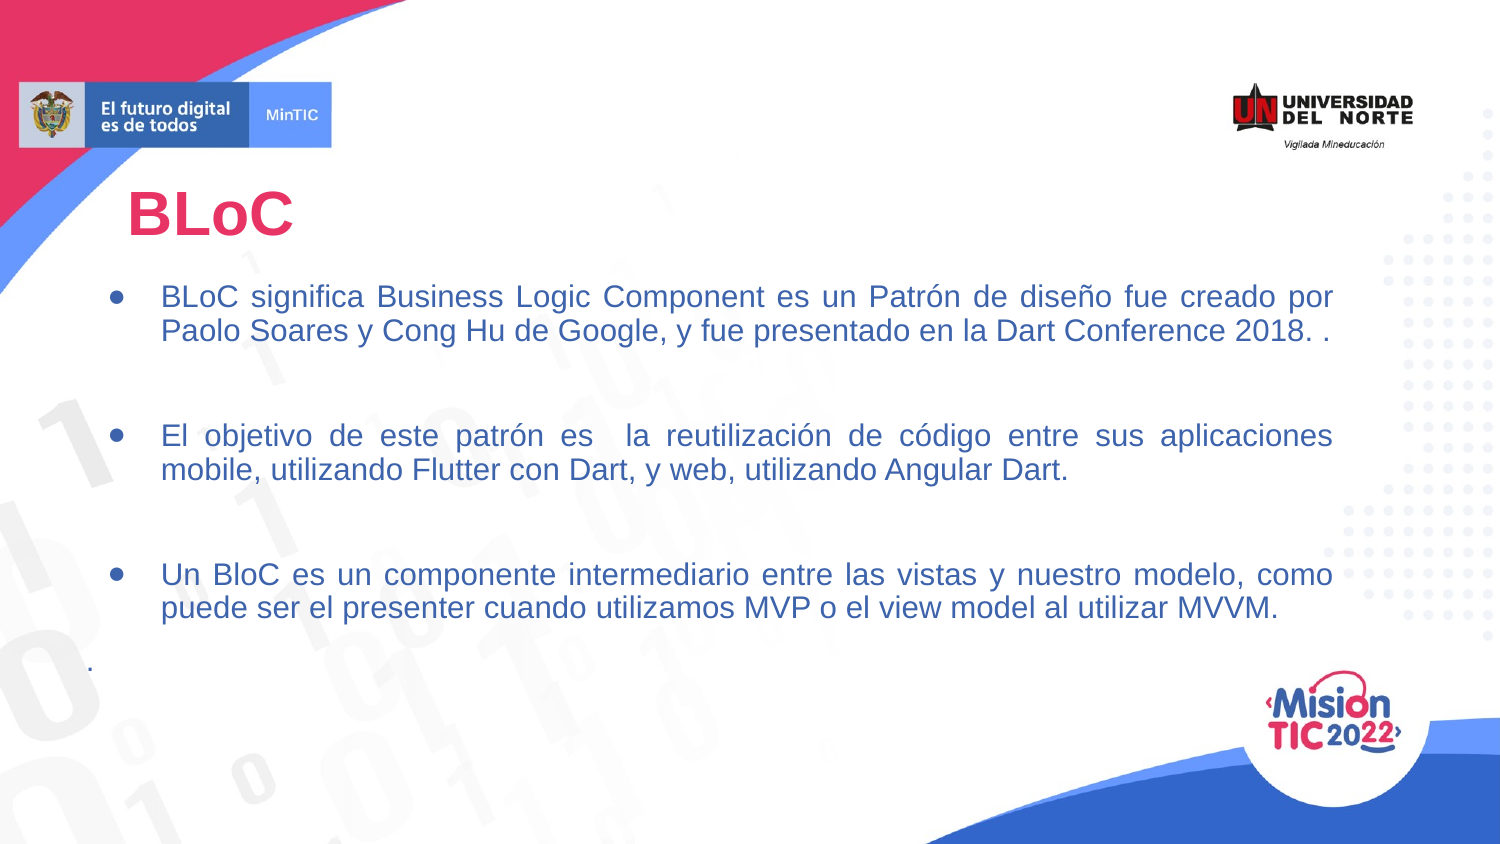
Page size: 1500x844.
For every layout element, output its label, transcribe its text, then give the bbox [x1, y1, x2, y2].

text_box BLoC significa Business Logic Component es un Patrón de diseño fue creado por Paolo Soares y Cong Hu de Google, y fue presentado en la Dart Conference 2018. . El objetivo de este patrón es la reutilización de código entre sus aplicaciones mobile, utilizando Flutter con Dart, y web, utilizando Angular Dart. Un BloC es un componente intermediario entre las vistas y nuestro modelo, como puede ser el presenter cuando utilizamos MVP o el view model al utilizar MVVM. . [85, 275, 1336, 784]
picture [0, 0, 1500, 844]
text_box BLoC [116, 149, 1355, 254]
